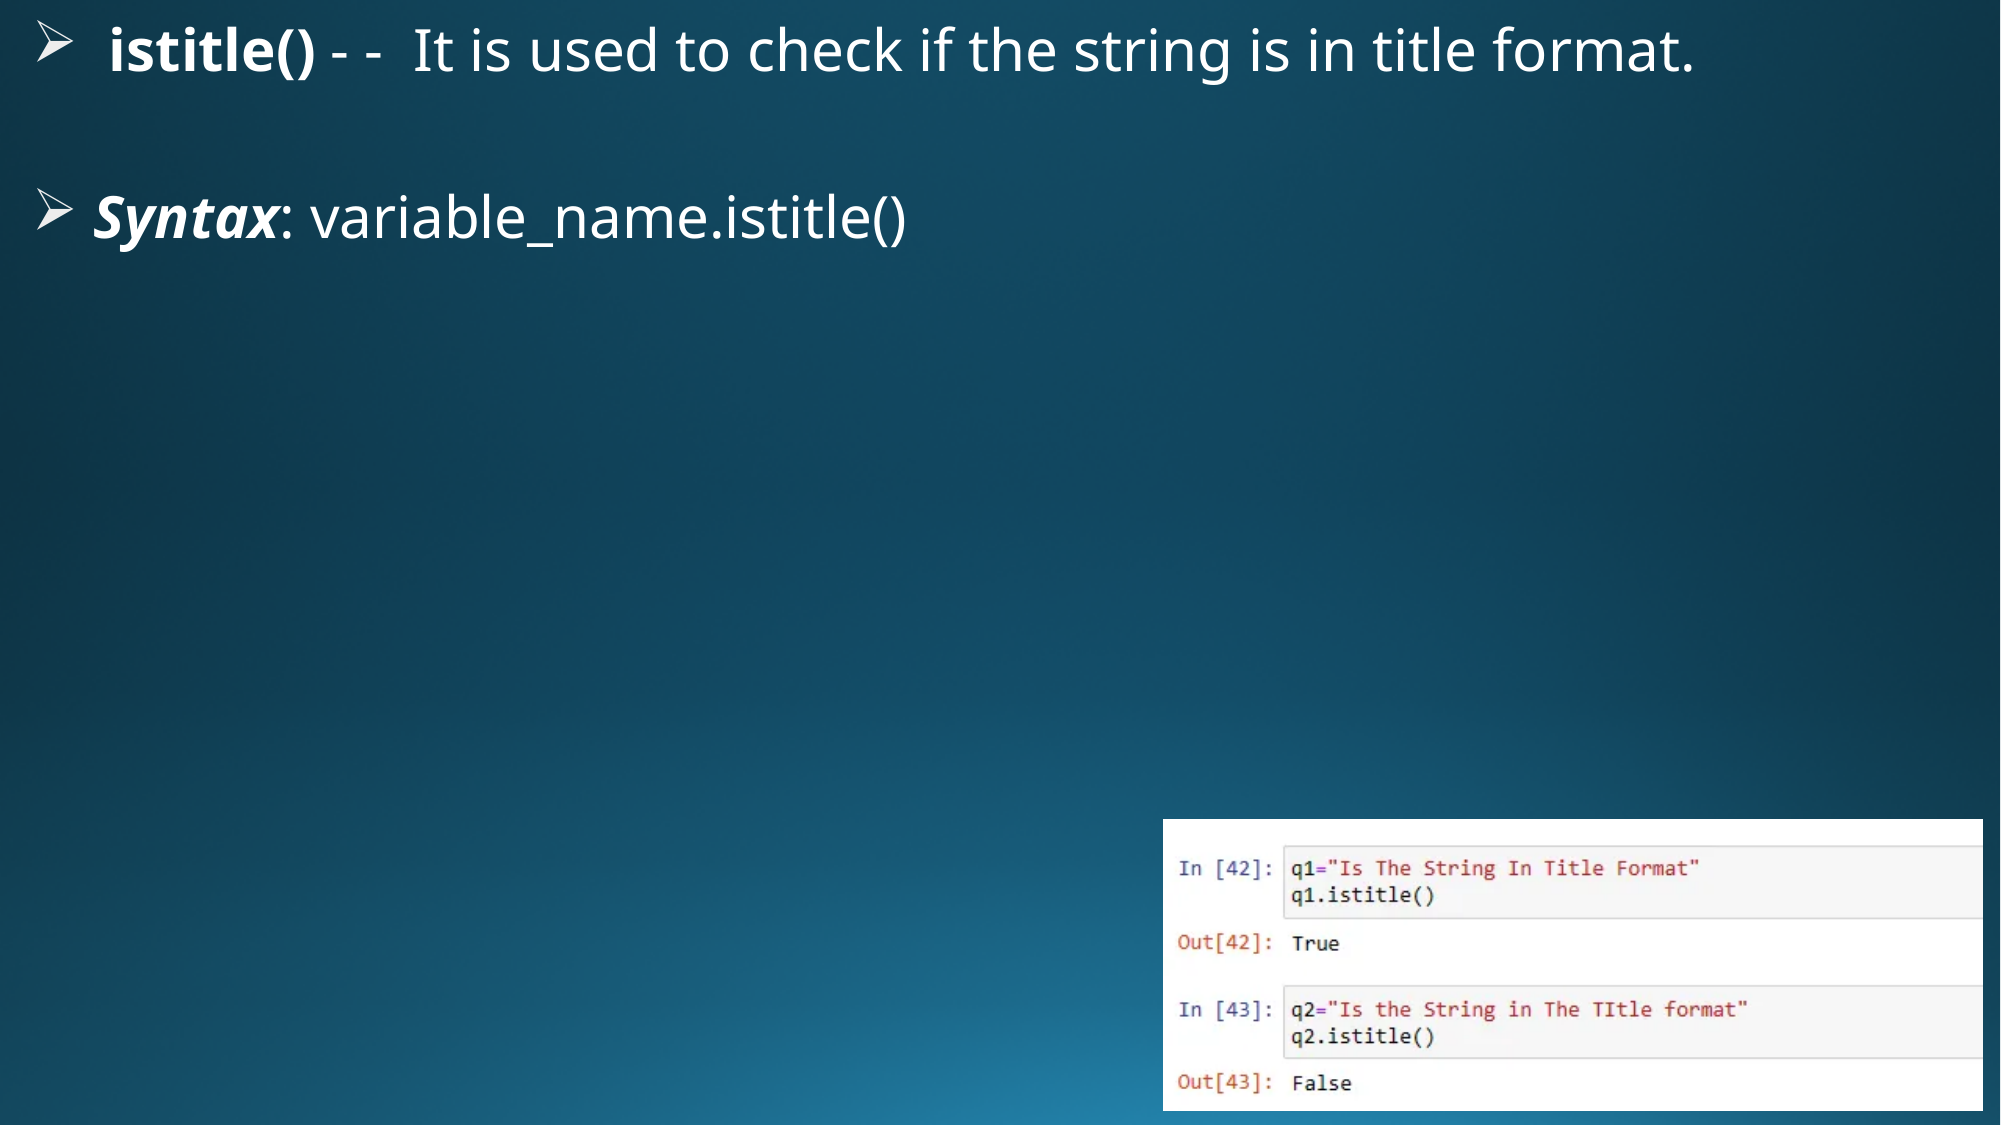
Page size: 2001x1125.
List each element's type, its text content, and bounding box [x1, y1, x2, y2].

picture [0, 0, 2001, 1125]
list istitle() - - It is used to check if the string is in title format. Syntax: variable_name.istitle() [17, 13, 1742, 956]
